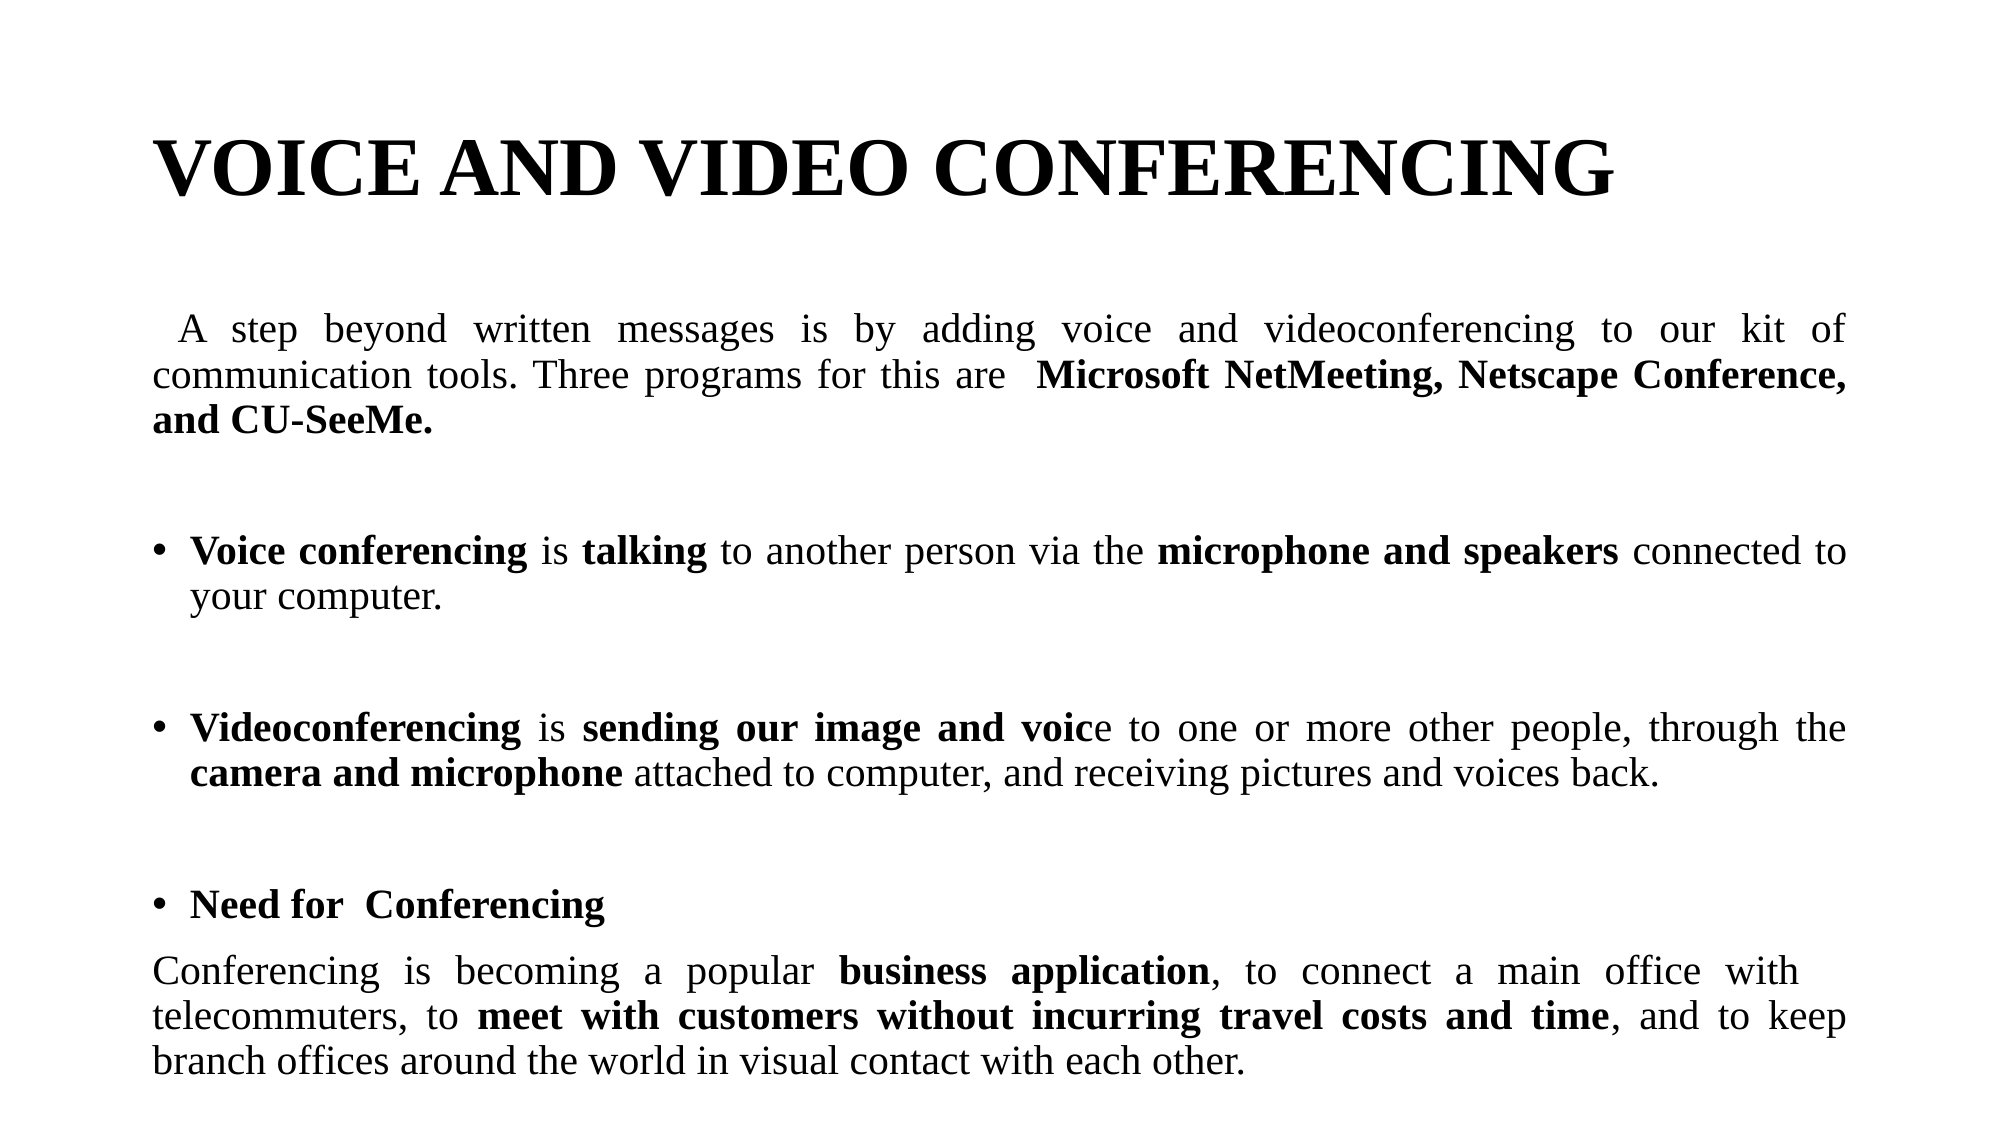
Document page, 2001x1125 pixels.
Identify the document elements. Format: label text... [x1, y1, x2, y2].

title VOICE AND VIDEO CONFERENCING [137, 59, 1863, 278]
list A step beyond written messages is by adding voice and videoconferencing to our kit of communication tools. Three programs for this are Microsoft NetMeeting, Netscape Conference, and CU-SeeMe. Voice conferencing is talking to another person via the microphone and speakers connected to your computer. Videoconferencing is sending our image and voice to one or more other people, through the camera and microphone attached to computer, and receiving pictures and voices back. Need for Conferencing Conferencing is becoming a popular business application, to connect a main office with telecommuters, to meet with customers without incurring travel costs and time, and to keep branch offices around the world in visual contact with each other. [137, 299, 1863, 1110]
